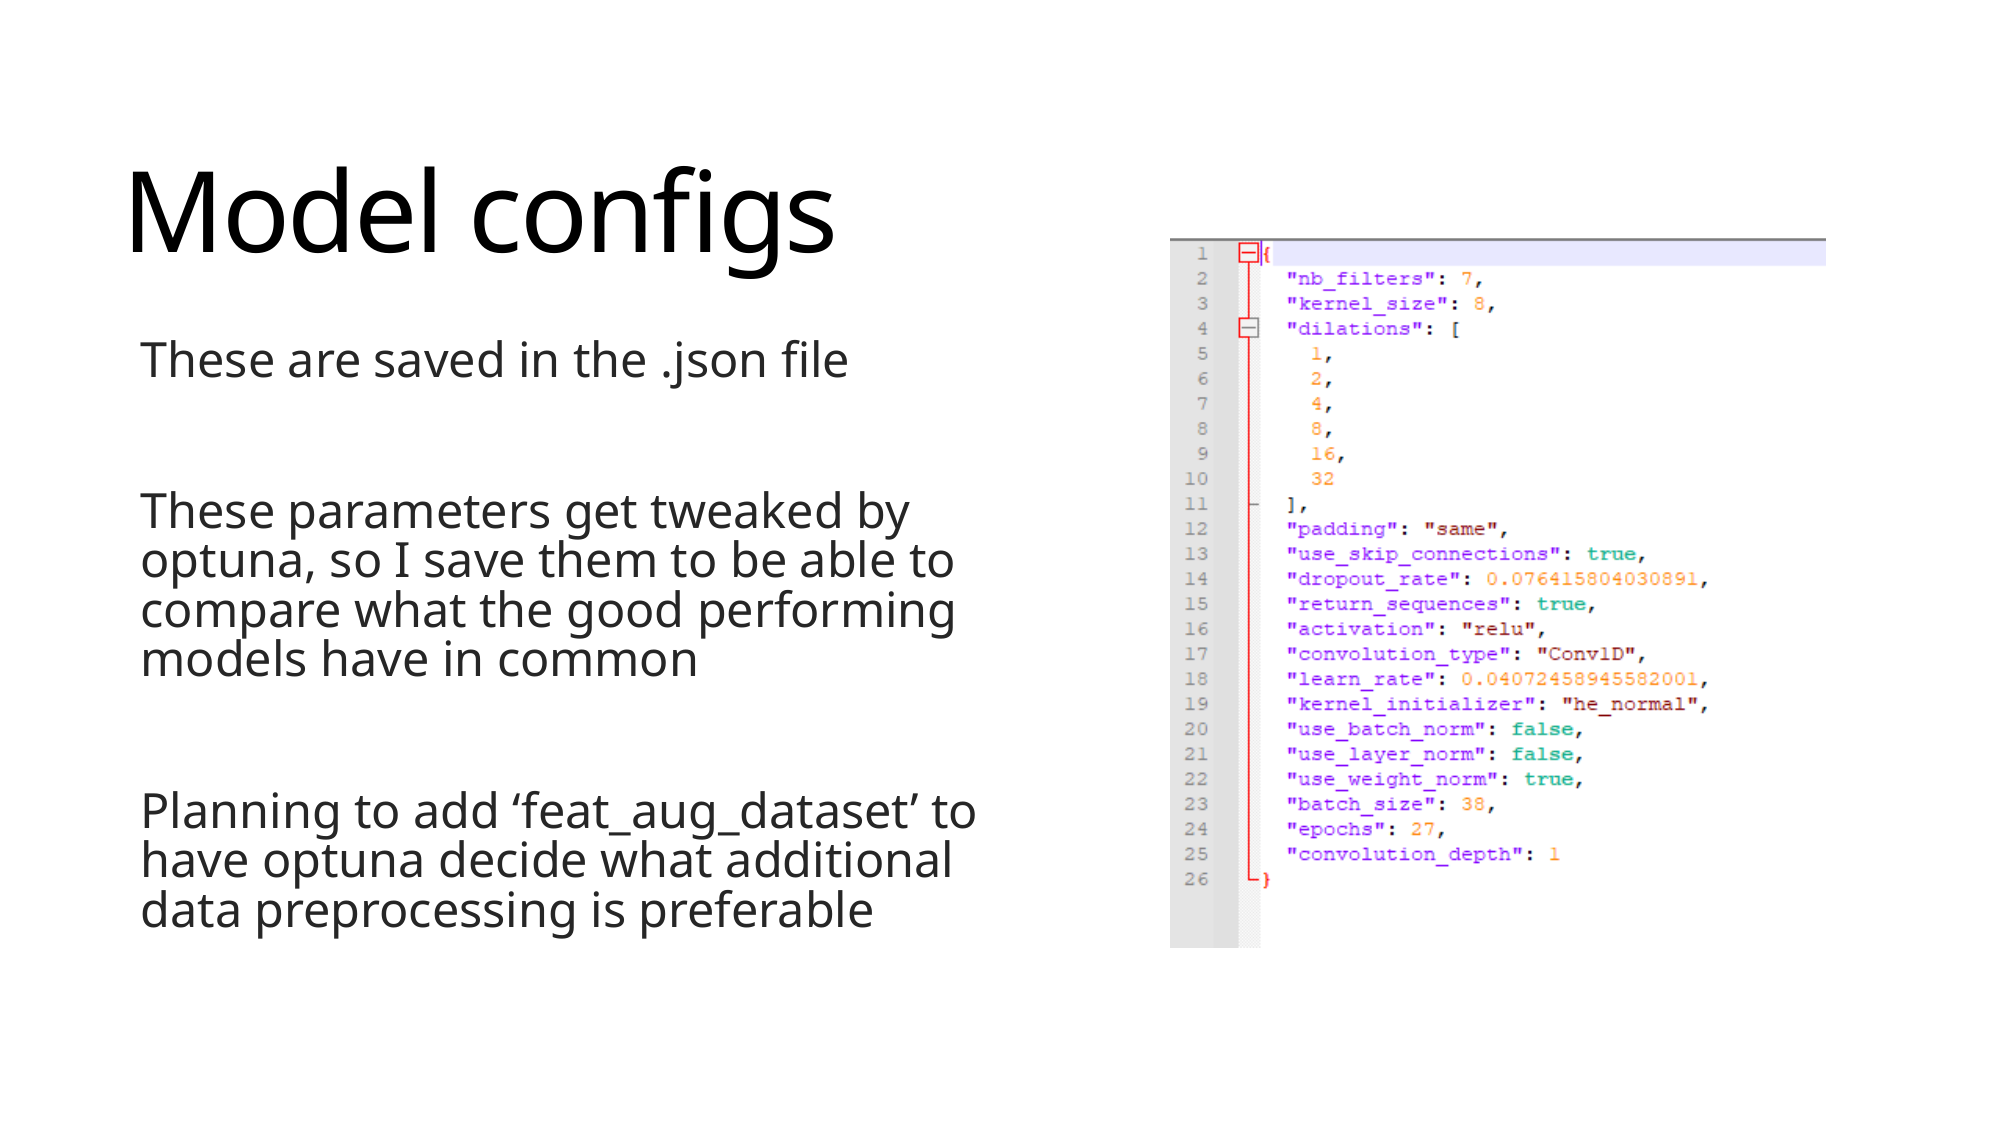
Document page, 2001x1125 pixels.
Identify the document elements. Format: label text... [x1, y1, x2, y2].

picture [1170, 238, 1826, 948]
title Model configs [107, 81, 1875, 354]
list These are saved in the .json file These parameters get tweaked by optuna, so I save them to be able to compare what the good performing models have in common Planning to add ‘feat_aug_dataset’ to have optuna decide what additional data preprocessing is preferable [111, 329, 1054, 948]
